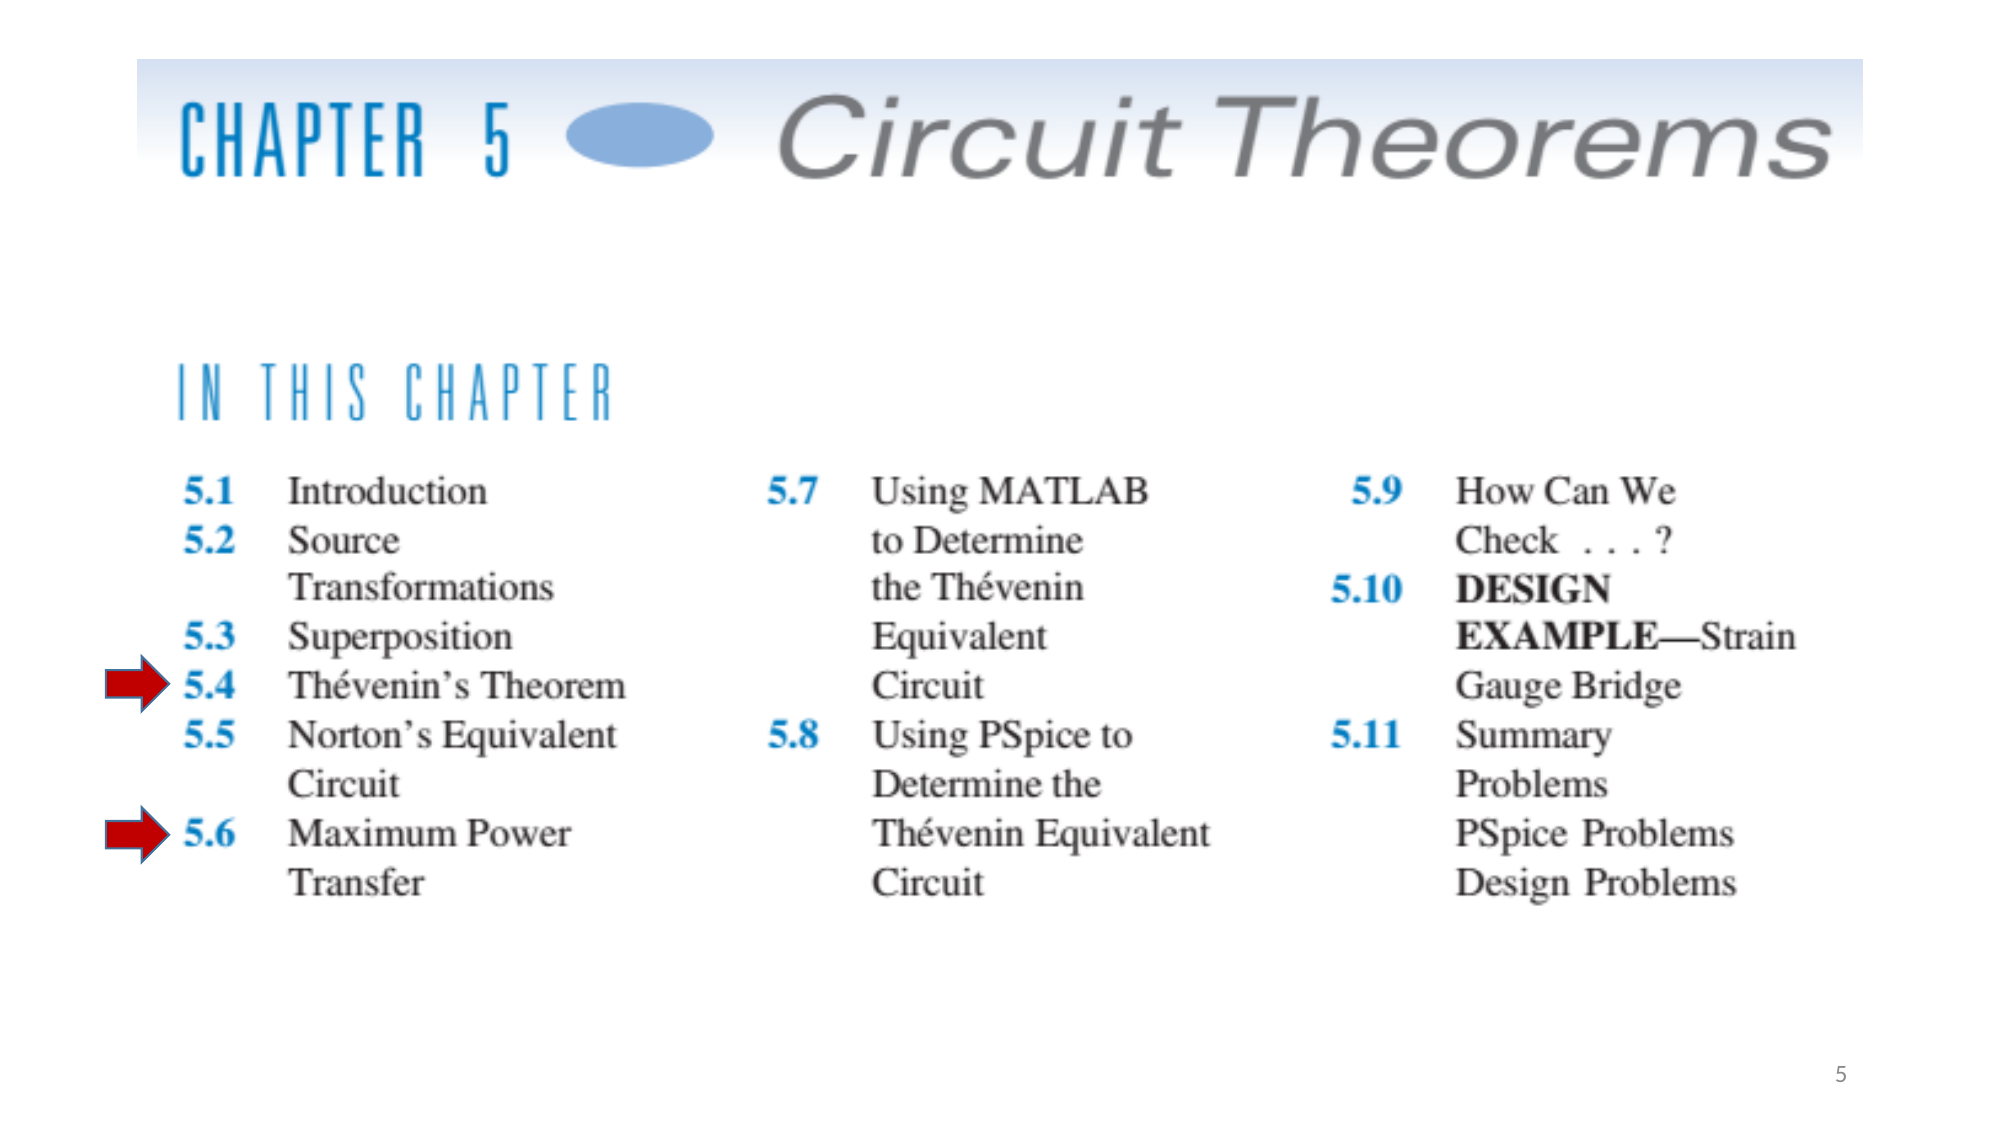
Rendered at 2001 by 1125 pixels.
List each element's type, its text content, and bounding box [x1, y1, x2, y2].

picture [137, 59, 1863, 938]
slide_number 5 [1412, 1042, 1863, 1103]
text_box [104, 819, 137, 850]
text_box [104, 669, 137, 699]
